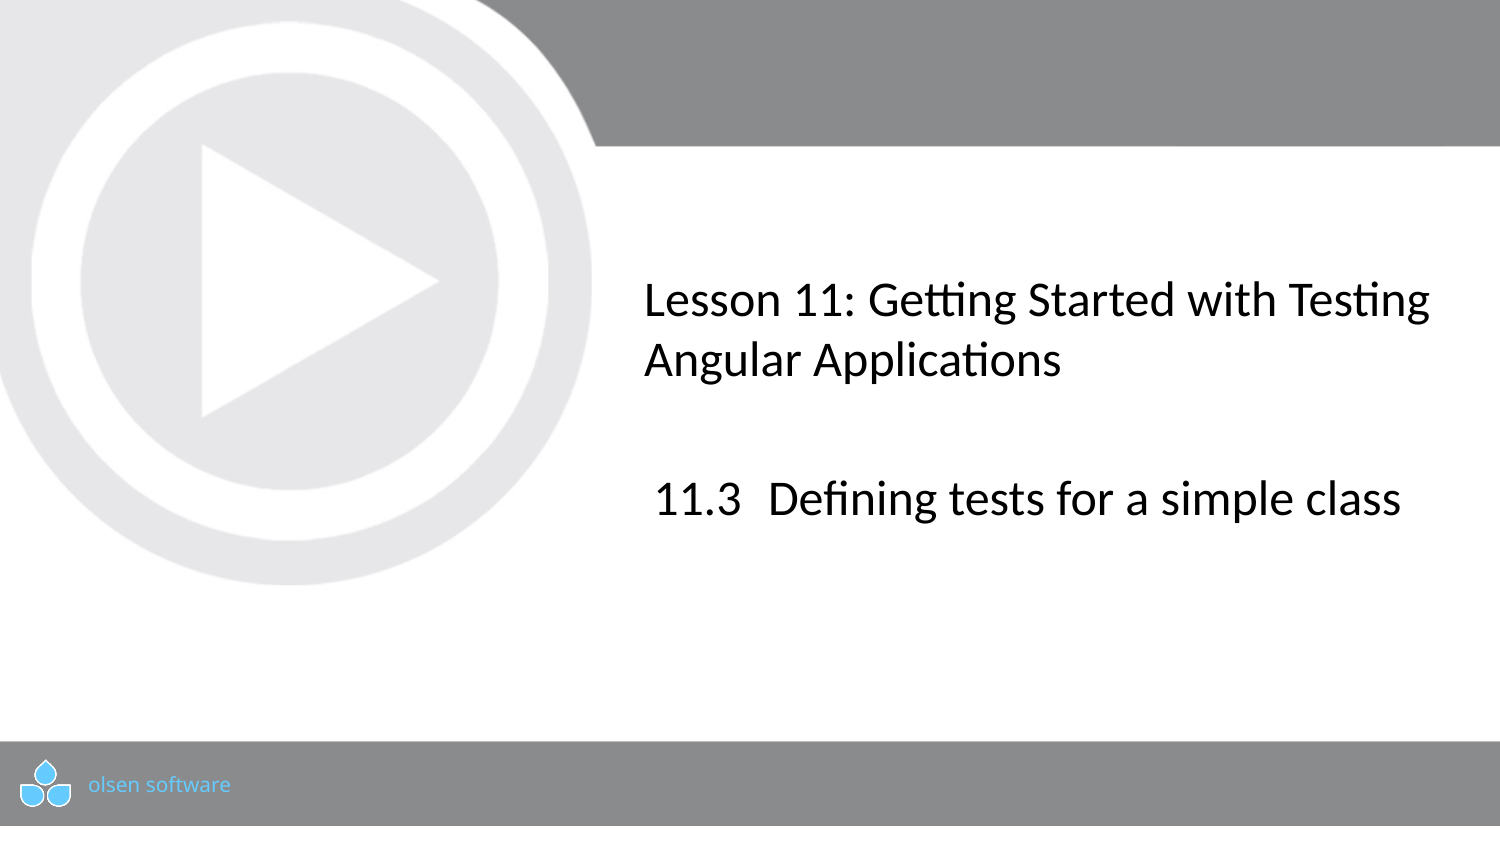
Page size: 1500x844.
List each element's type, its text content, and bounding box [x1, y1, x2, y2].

title Lesson 11: Getting Started with Testing Angular Applications [629, 259, 1446, 441]
subtitle 11.3 Defining tests for a simple class [629, 457, 1446, 673]
picture [0, 0, 1500, 826]
